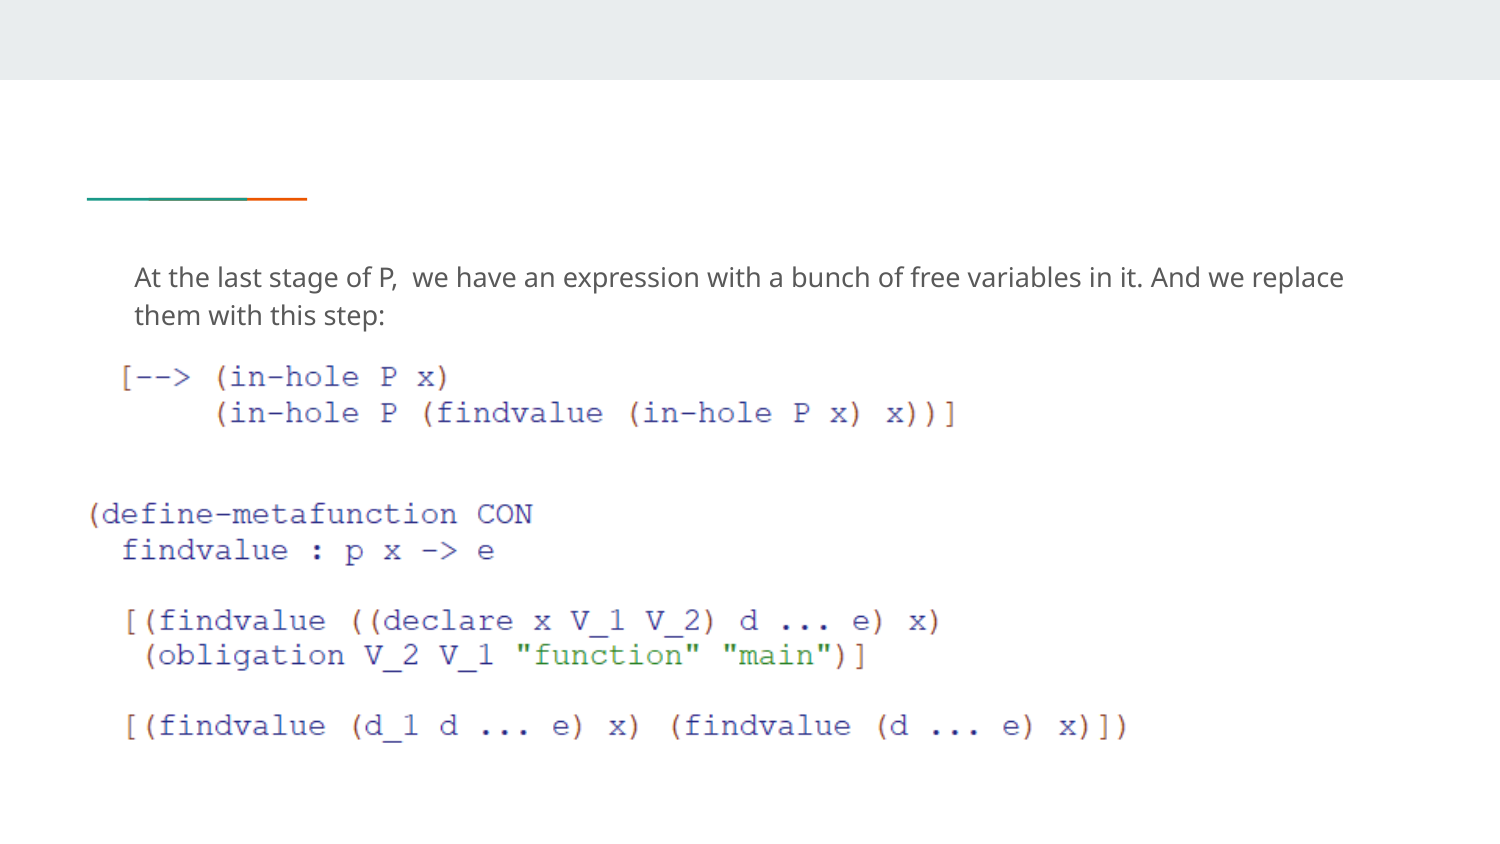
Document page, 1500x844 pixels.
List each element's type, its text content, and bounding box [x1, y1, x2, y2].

picture [83, 489, 1500, 790]
list At the last stage of P, we have an expression with a bunch of free variables in it. And we replace them with this step: [119, 241, 1381, 488]
picture [95, 339, 1205, 469]
